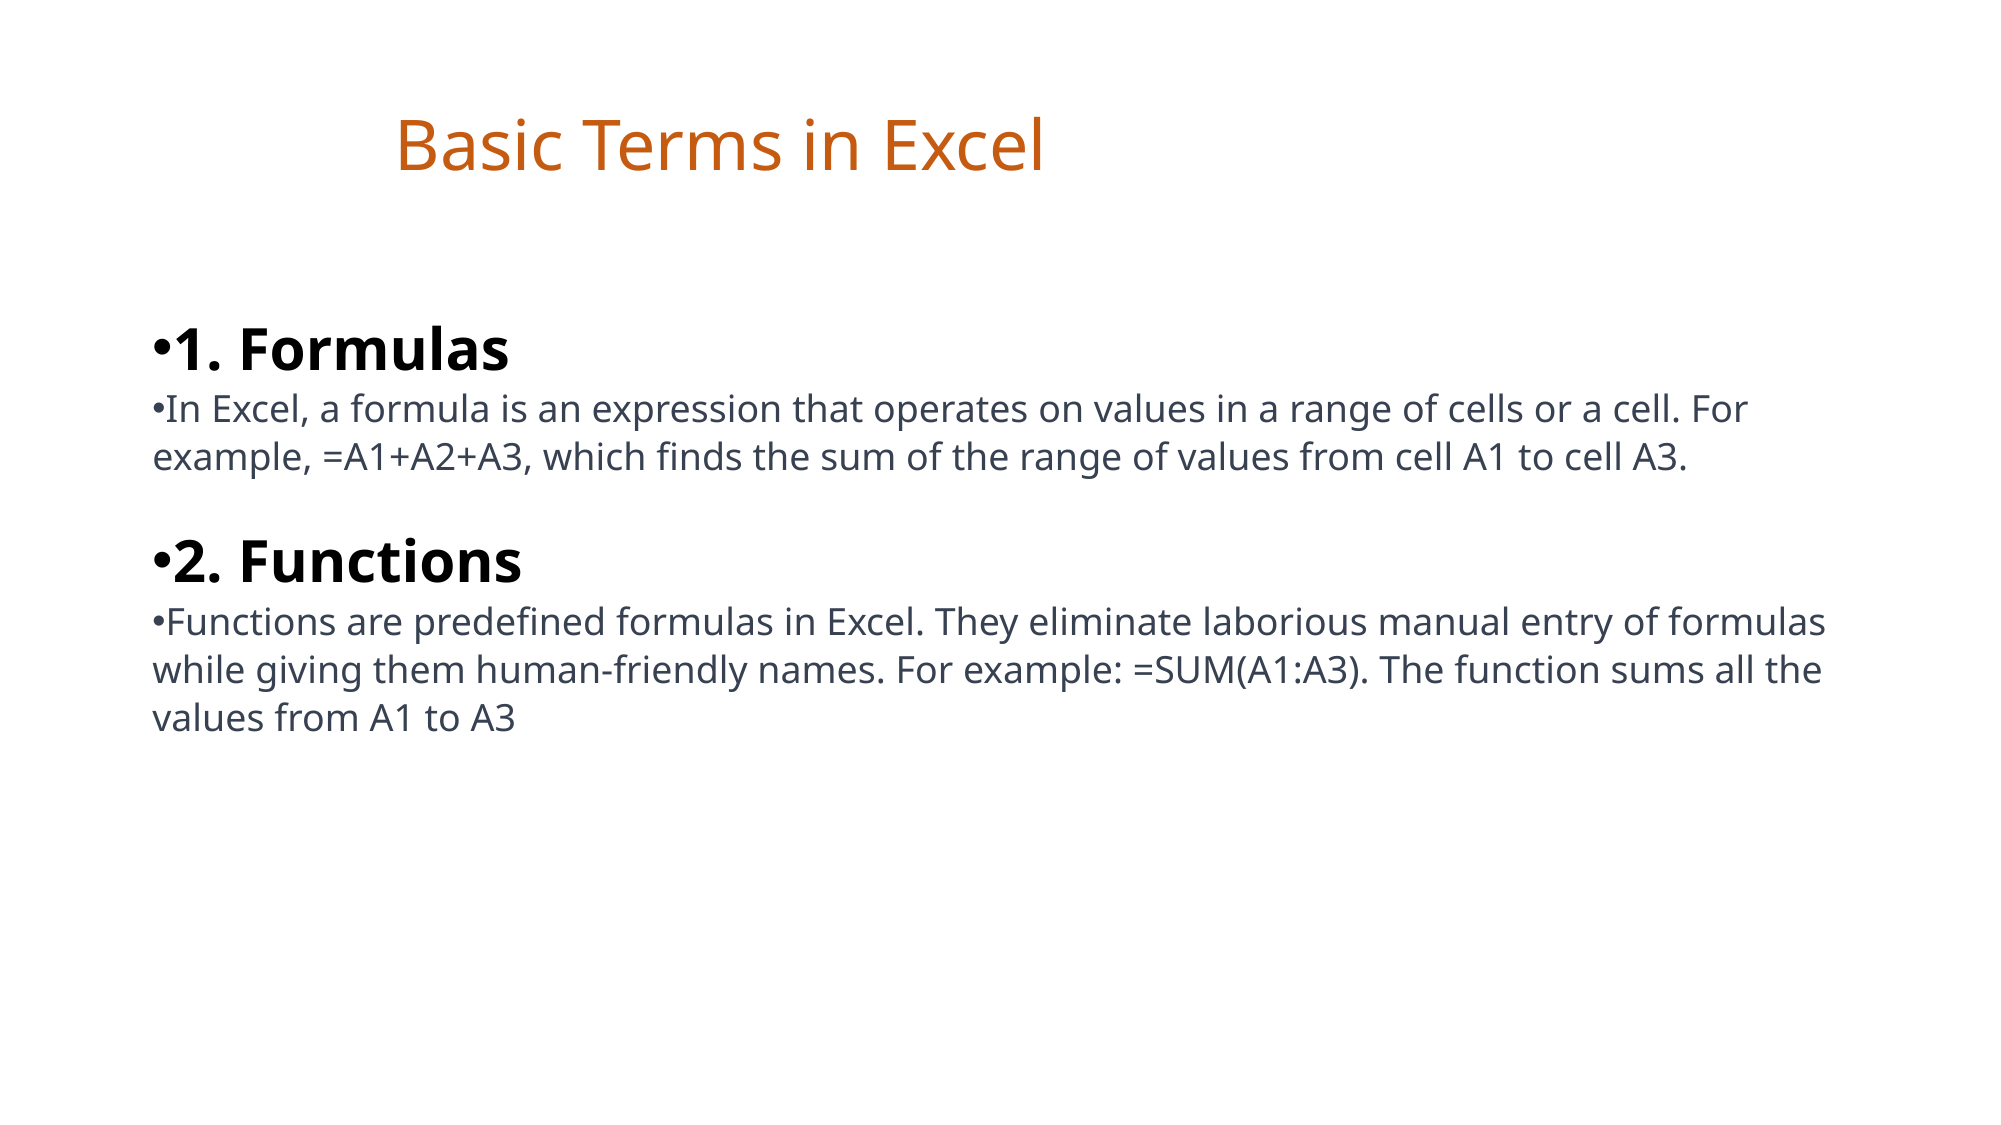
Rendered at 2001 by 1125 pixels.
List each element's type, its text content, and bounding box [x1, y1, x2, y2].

title Basic Terms in Excel [137, 88, 1863, 222]
list 1. Formulas In Excel, a formula is an expression that operates on values in a range of cells or a cell. For example, =A1+A2+A3, which finds the sum of the range of values from cell A1 to cell A3. 2. Functions Functions are predefined formulas in Excel. They eliminate laborious manual entry of formulas while giving them human-friendly names. For example: =SUM(A1:A3). The function sums all the values from A1 to A3 [137, 299, 1863, 1014]
